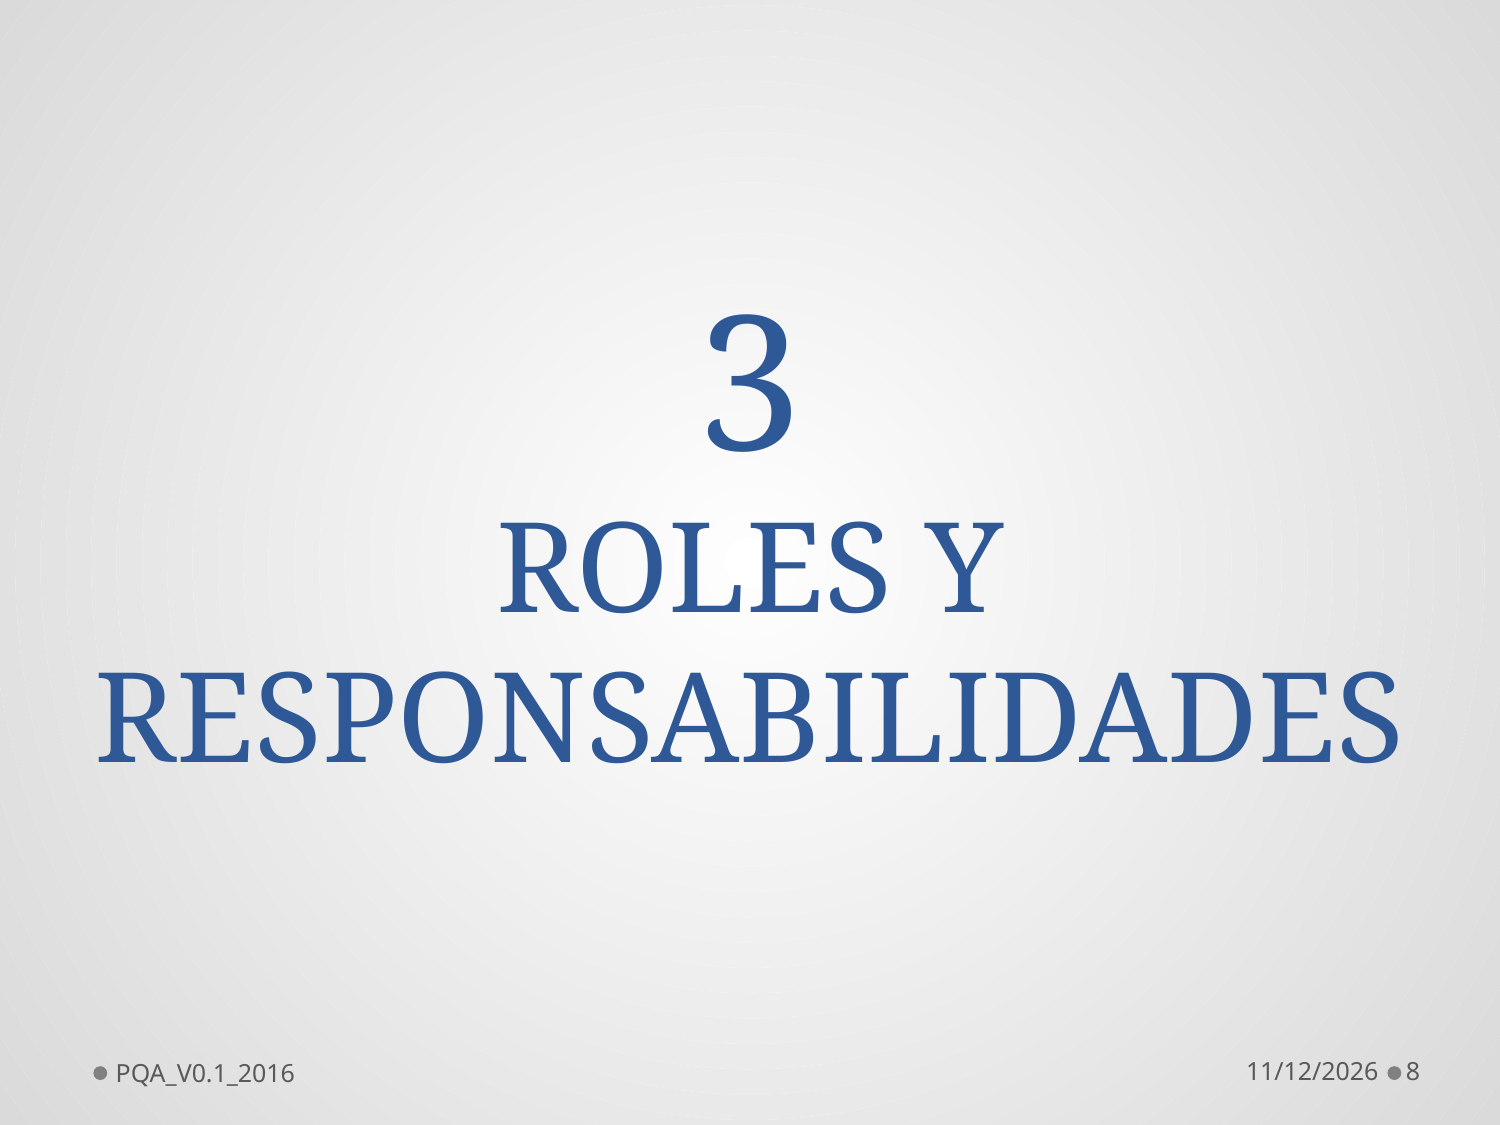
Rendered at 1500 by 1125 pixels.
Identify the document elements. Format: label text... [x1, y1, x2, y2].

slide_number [1043, 1042, 1386, 1103]
subtitle 3 ROLES Y RESPONSABILIDADES [0, 255, 1500, 823]
footer PQA_V0.1_2016 [108, 1042, 703, 1103]
slide_number 8 [1401, 1042, 1494, 1103]
